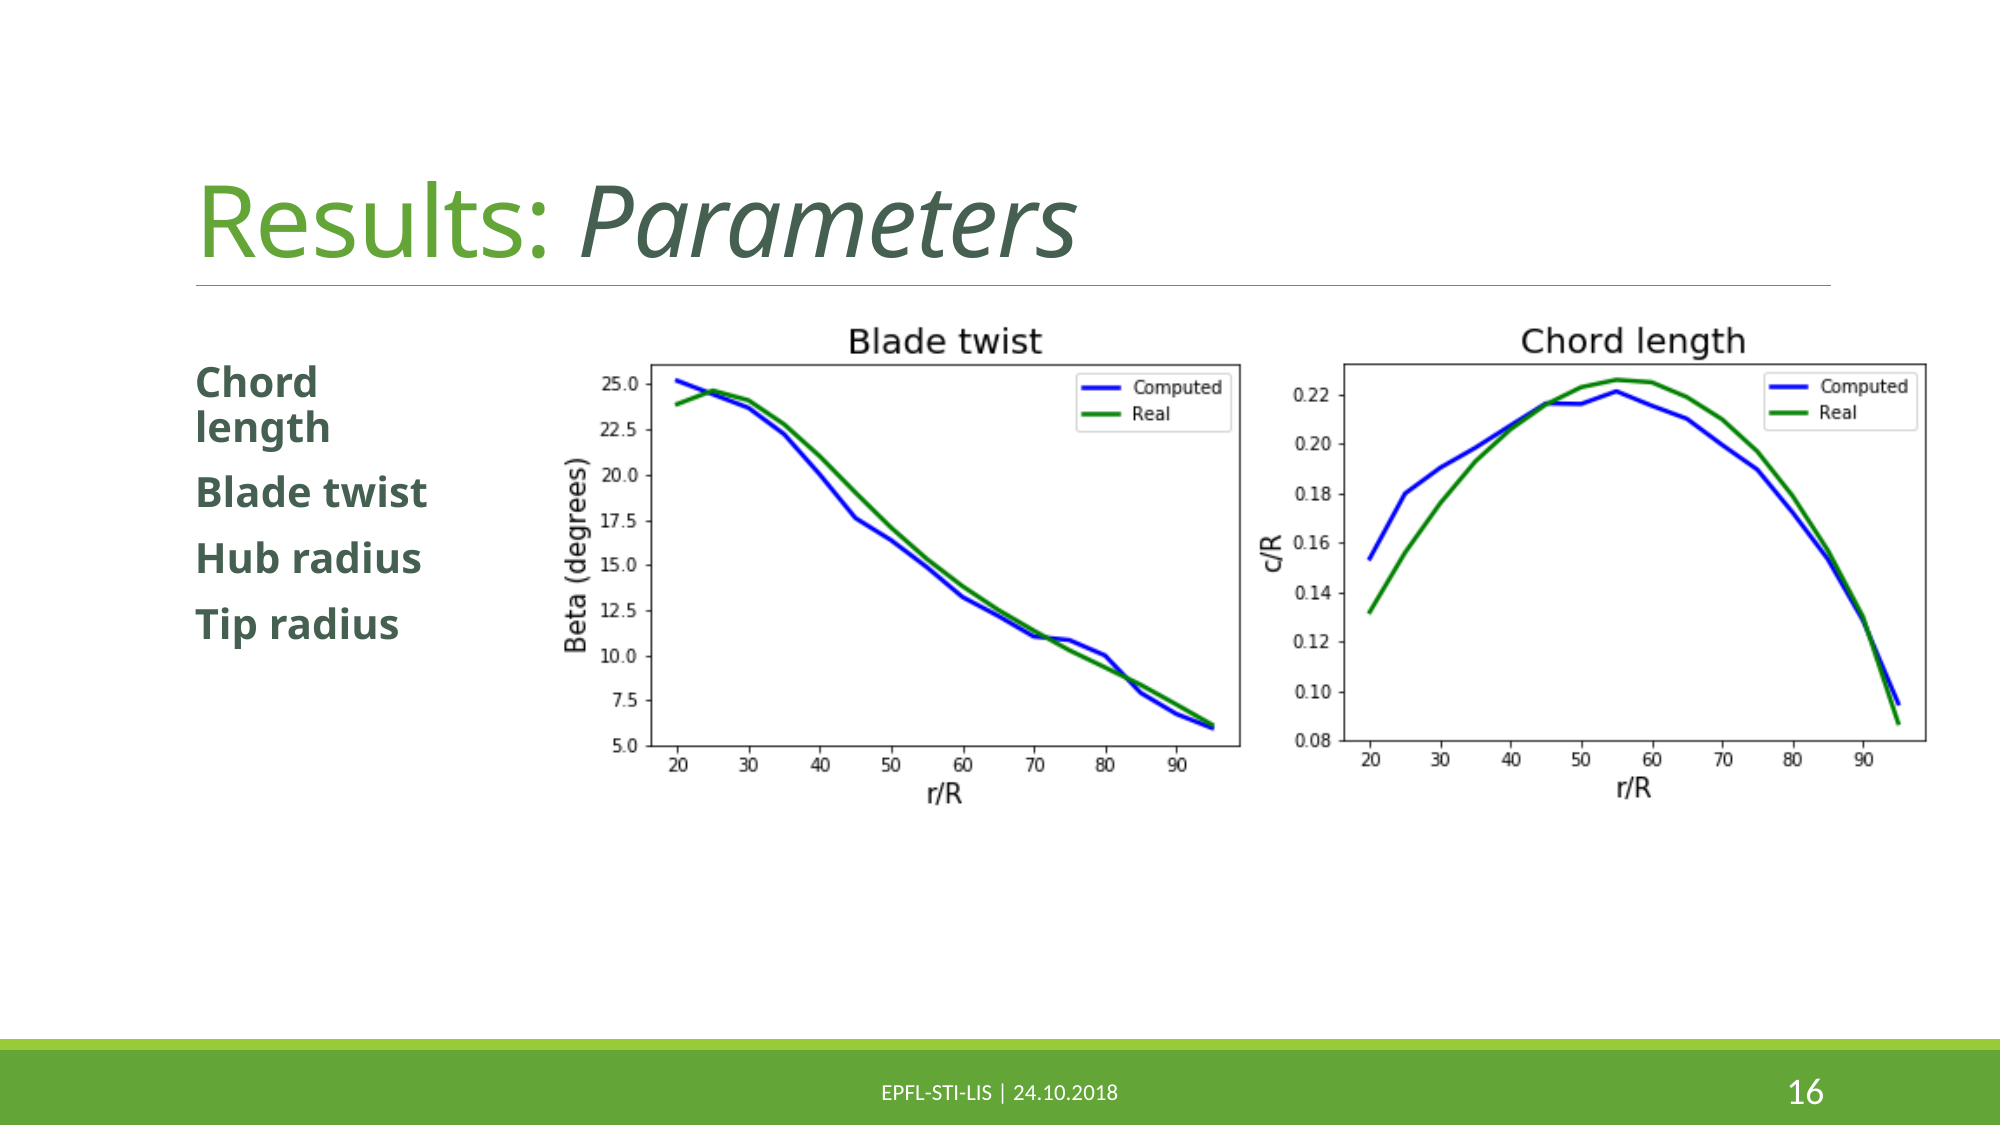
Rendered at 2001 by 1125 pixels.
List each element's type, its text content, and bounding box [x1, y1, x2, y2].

title Results: Parameters [180, 47, 1830, 285]
slide_number 16 [1624, 1059, 1840, 1120]
footer EPFL-STI-LIS | 24.10.2018 [604, 1061, 1396, 1122]
picture [555, 302, 2000, 809]
text_box Chord length Blade twist Hub radius Tip radius [180, 353, 475, 657]
